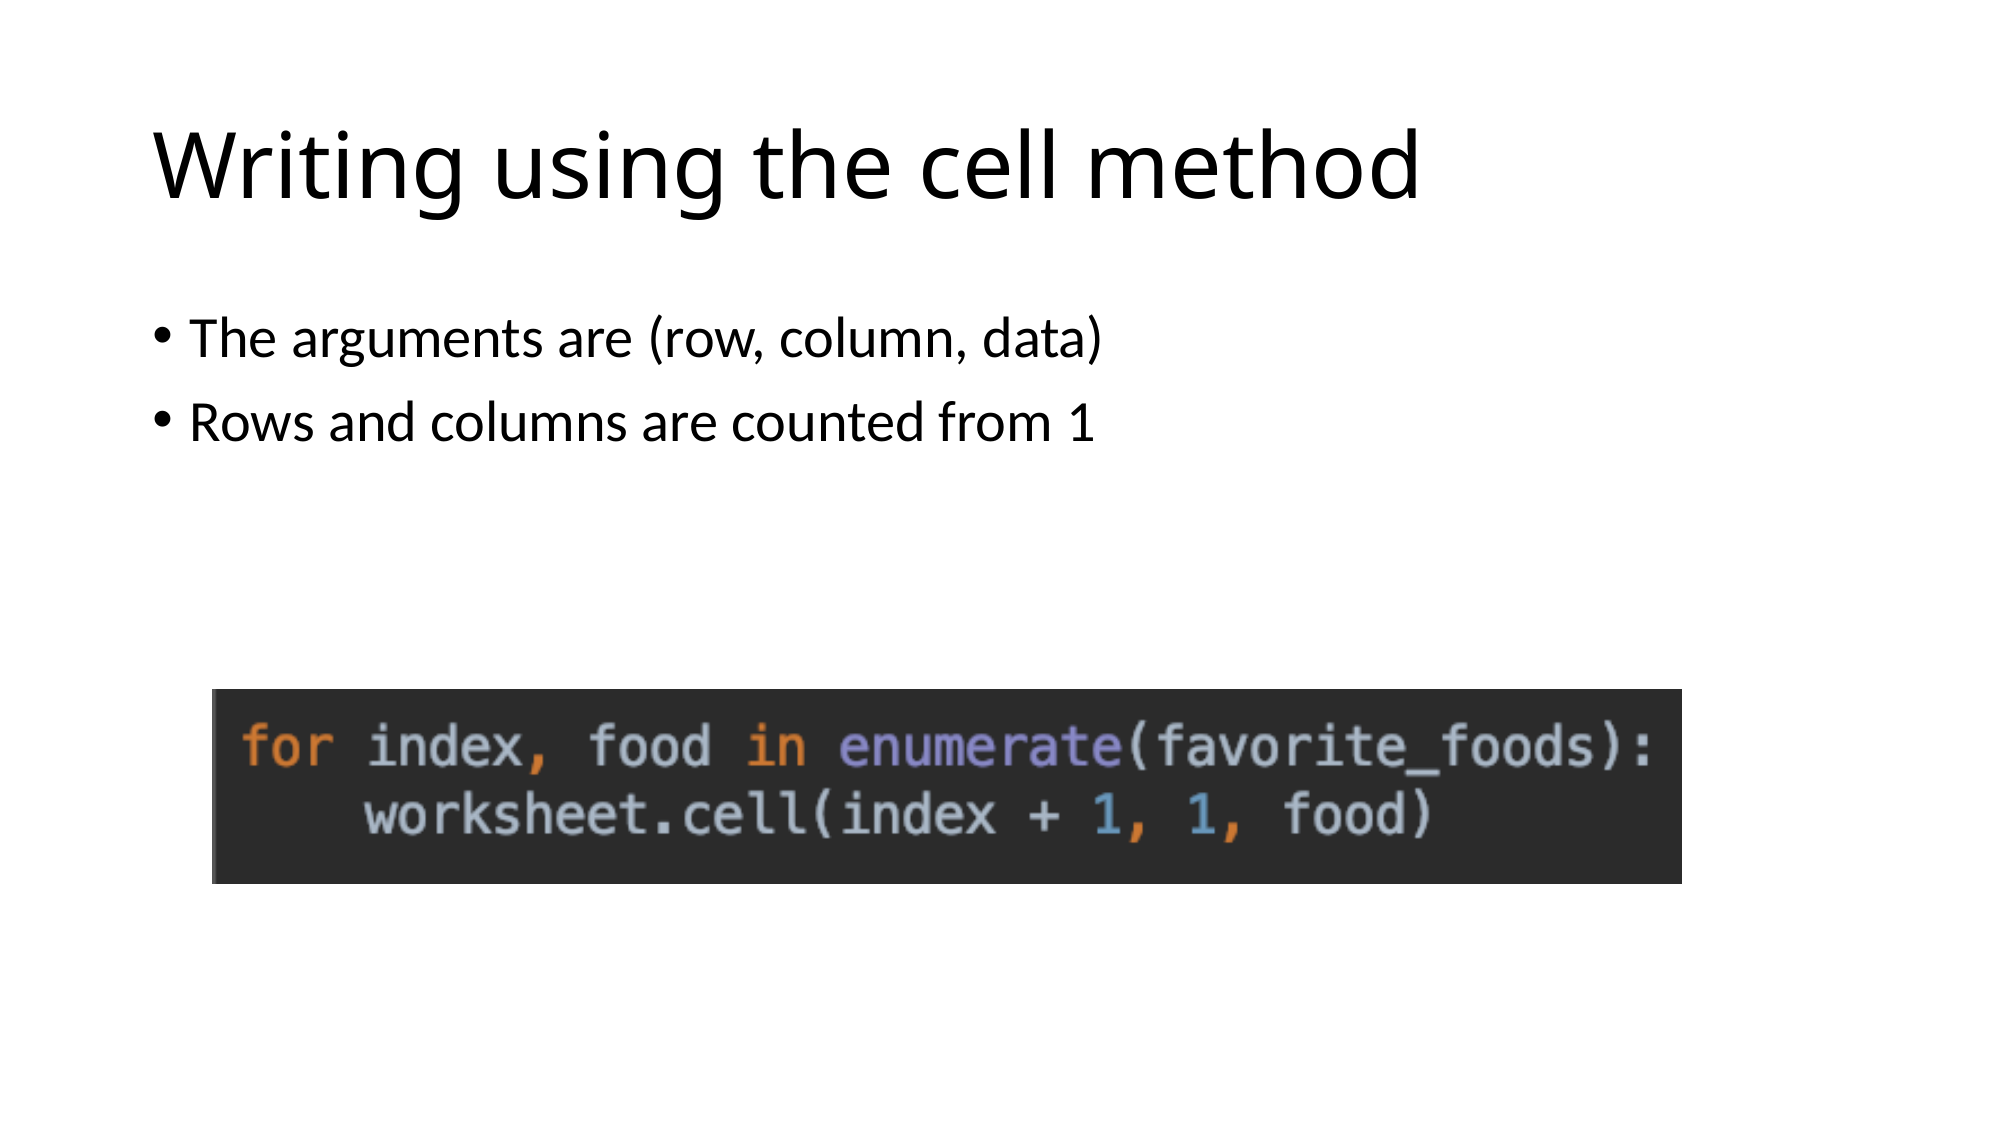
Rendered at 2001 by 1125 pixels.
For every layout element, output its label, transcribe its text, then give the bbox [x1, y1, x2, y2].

picture [212, 689, 1682, 884]
list The arguments are (row, column, data) Rows and columns are counted from 1 [137, 299, 1863, 1014]
title Writing using the cell method [137, 59, 1863, 278]
